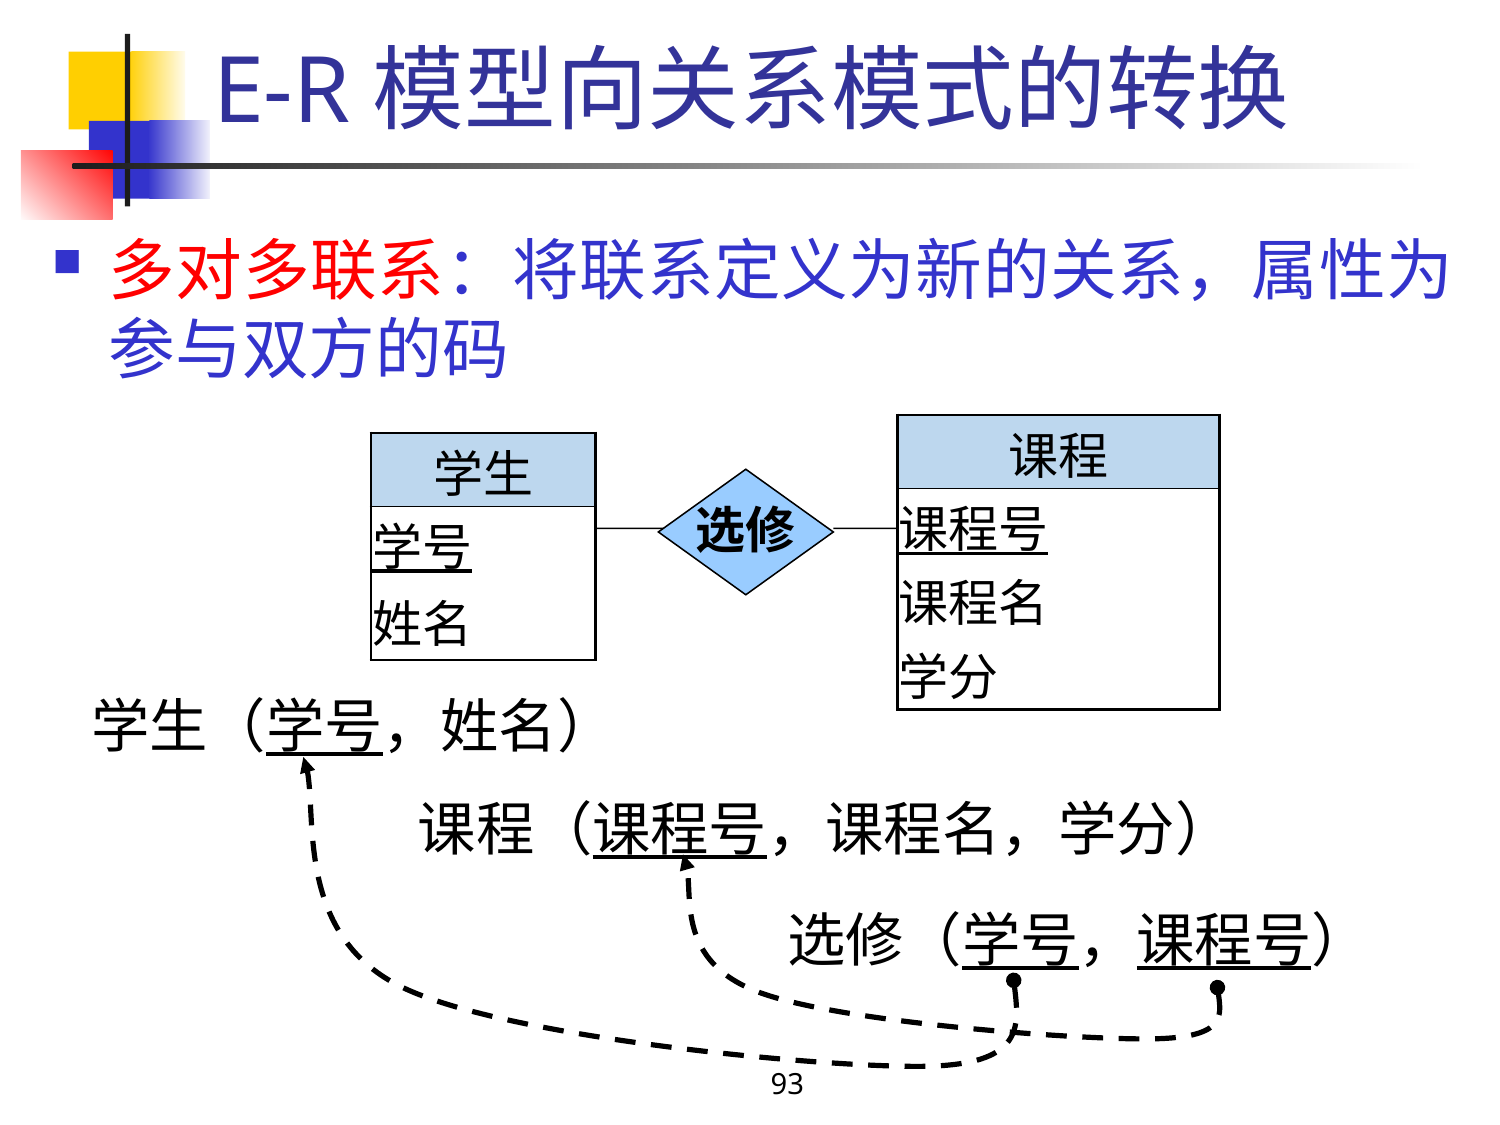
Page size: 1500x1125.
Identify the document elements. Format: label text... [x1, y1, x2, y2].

text_box [680, 854, 1224, 1040]
table_header 课程 [899, 416, 1218, 488]
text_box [595, 468, 896, 595]
table_cell 课程名 [899, 562, 1218, 636]
text_box 多对多联系：将联系定义为新的关系，属性为参与双方的码 [37, 220, 1469, 416]
table_header 学生 [372, 434, 594, 506]
text_box 选修（学号，课程号） [851, 895, 1385, 981]
table_cell 姓名 [372, 580, 594, 659]
table_cell 学分 [899, 636, 1218, 708]
text_box 学生（学号，姓名） [76, 682, 631, 767]
text_box [301, 757, 1013, 1067]
title E-R模型向关系模式的转换 [112, 24, 1391, 149]
table_cell 学号 [372, 507, 590, 580]
table_cell 课程号 [902, 489, 1218, 562]
footer 93 [549, 1037, 1026, 1113]
text_box 课程（课程号，课程名，学分） [403, 784, 1249, 870]
